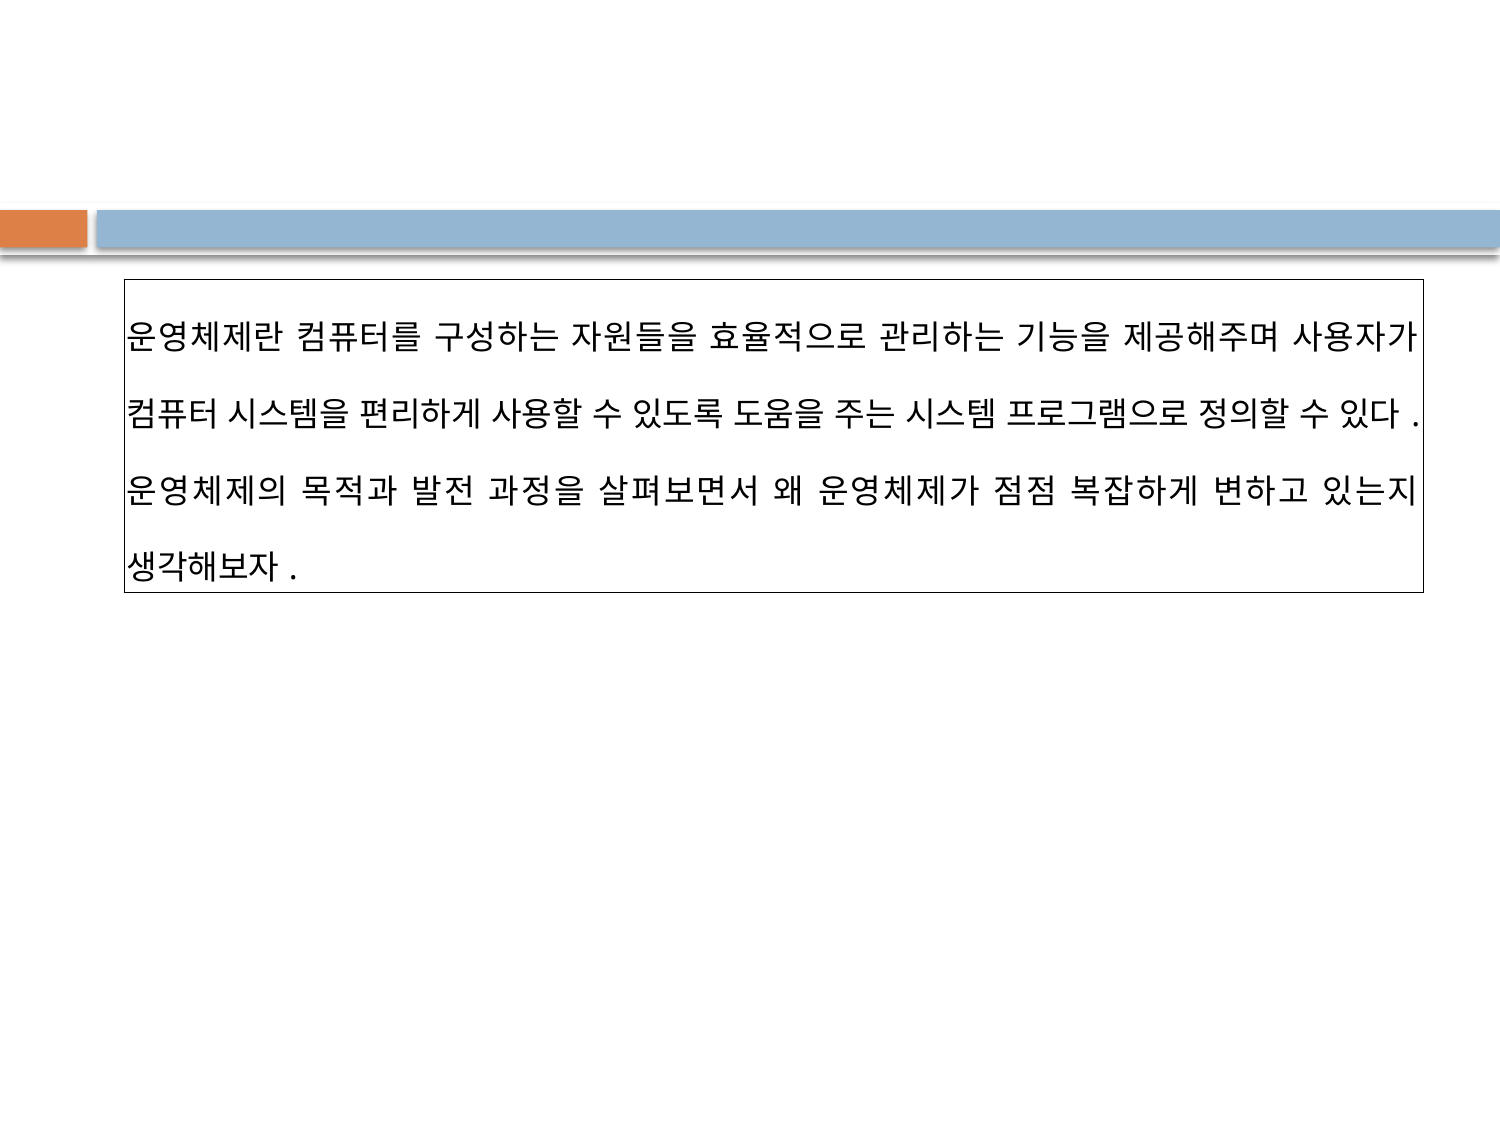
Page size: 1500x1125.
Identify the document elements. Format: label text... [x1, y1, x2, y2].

table_header 운영체제란 컴퓨터를 구성하는 자원들을 효율적으로 관리하는 기능을 제공해주며 사용자가 컴퓨터 시스템을 편리하게 사용할 수 있도록 도움을 주는 시스템 프로그램으로 정의할 수 있다. 운영체제의 목적과 발전 과정을 살펴보면서 왜 운영체제가 점점 복잡하게 변하고 있는지 생각해보자. [125, 280, 1423, 592]
